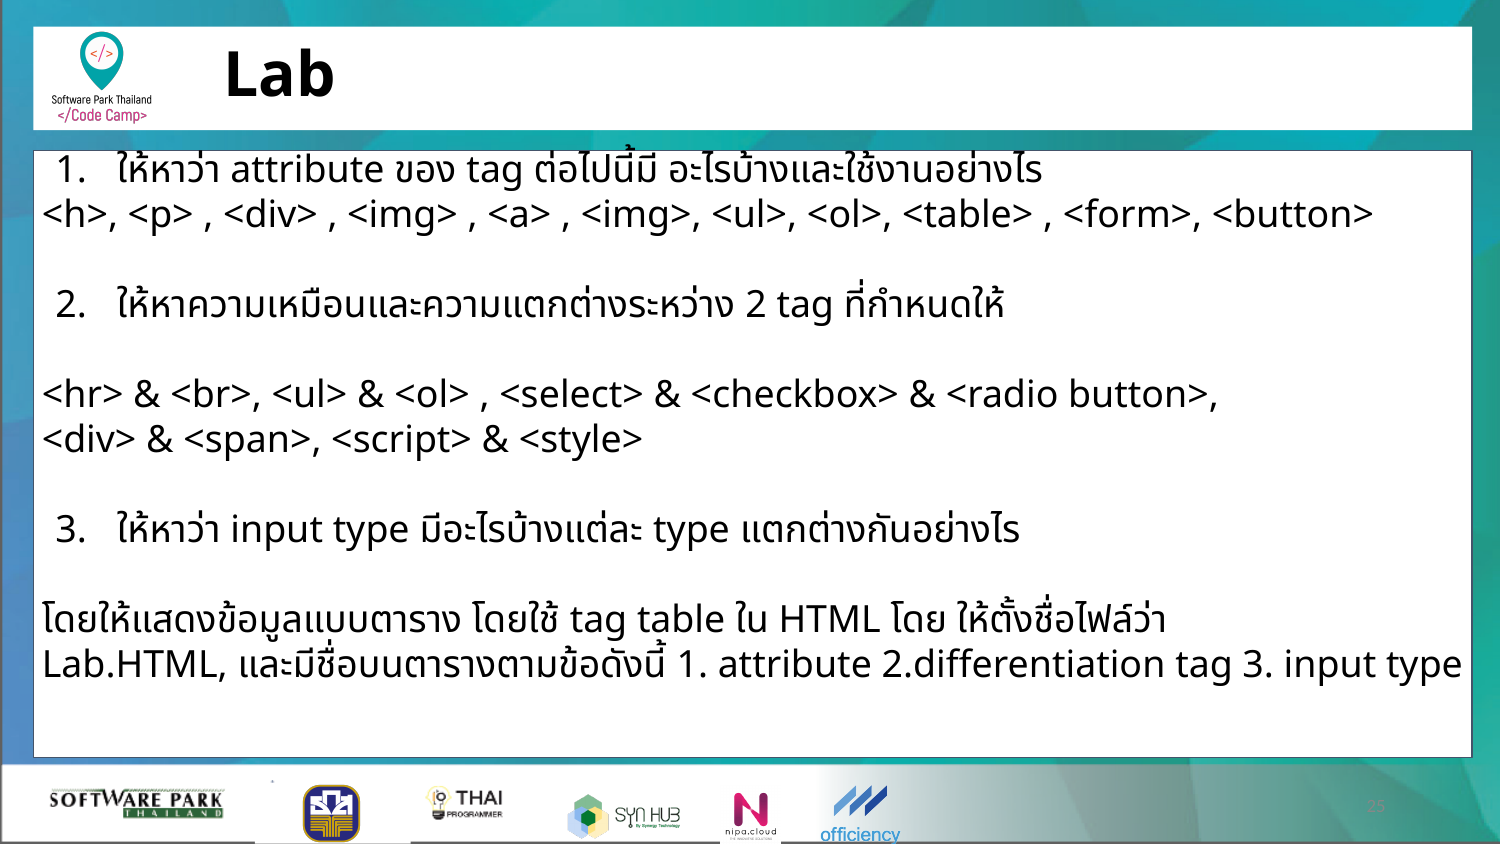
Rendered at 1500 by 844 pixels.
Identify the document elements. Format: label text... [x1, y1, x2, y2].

slide_number ‹#› [1059, 782, 1397, 827]
list ให้หาว่า attribute ของ tag ต่อไปนี้มี อะไรบ้างและใช้งานอย่างไร <h>, <p> , <div> , <img> , <a> , <img>, <ul>, <ol>, <table> , <form>, <button> ให้หาความเหมือนและความแตกต่างระหว่าง 2 tag ที่กำหนดให้ <hr> & <br>, <ul> & <ol> , <select> & <checkbox> & <radio button>, <div> & <span>, <script> & <style> ให้หาว่า input type มีอะไรบ้างแต่ละ type แตกต่างกันอย่างไร โดยให้แสดงข้อมูลแบบตาราง โดยใช้ tag table ใน HTML โดย ให้ตั้งชื่อไฟล์ว่า Lab.HTML, และมีชื่อบนตารางตามข้อดังนี้ 1. attribute 2.differentiation tag 3. input type [30, 133, 1500, 760]
title Lab [212, 18, 1447, 133]
picture [0, 0, 1500, 844]
